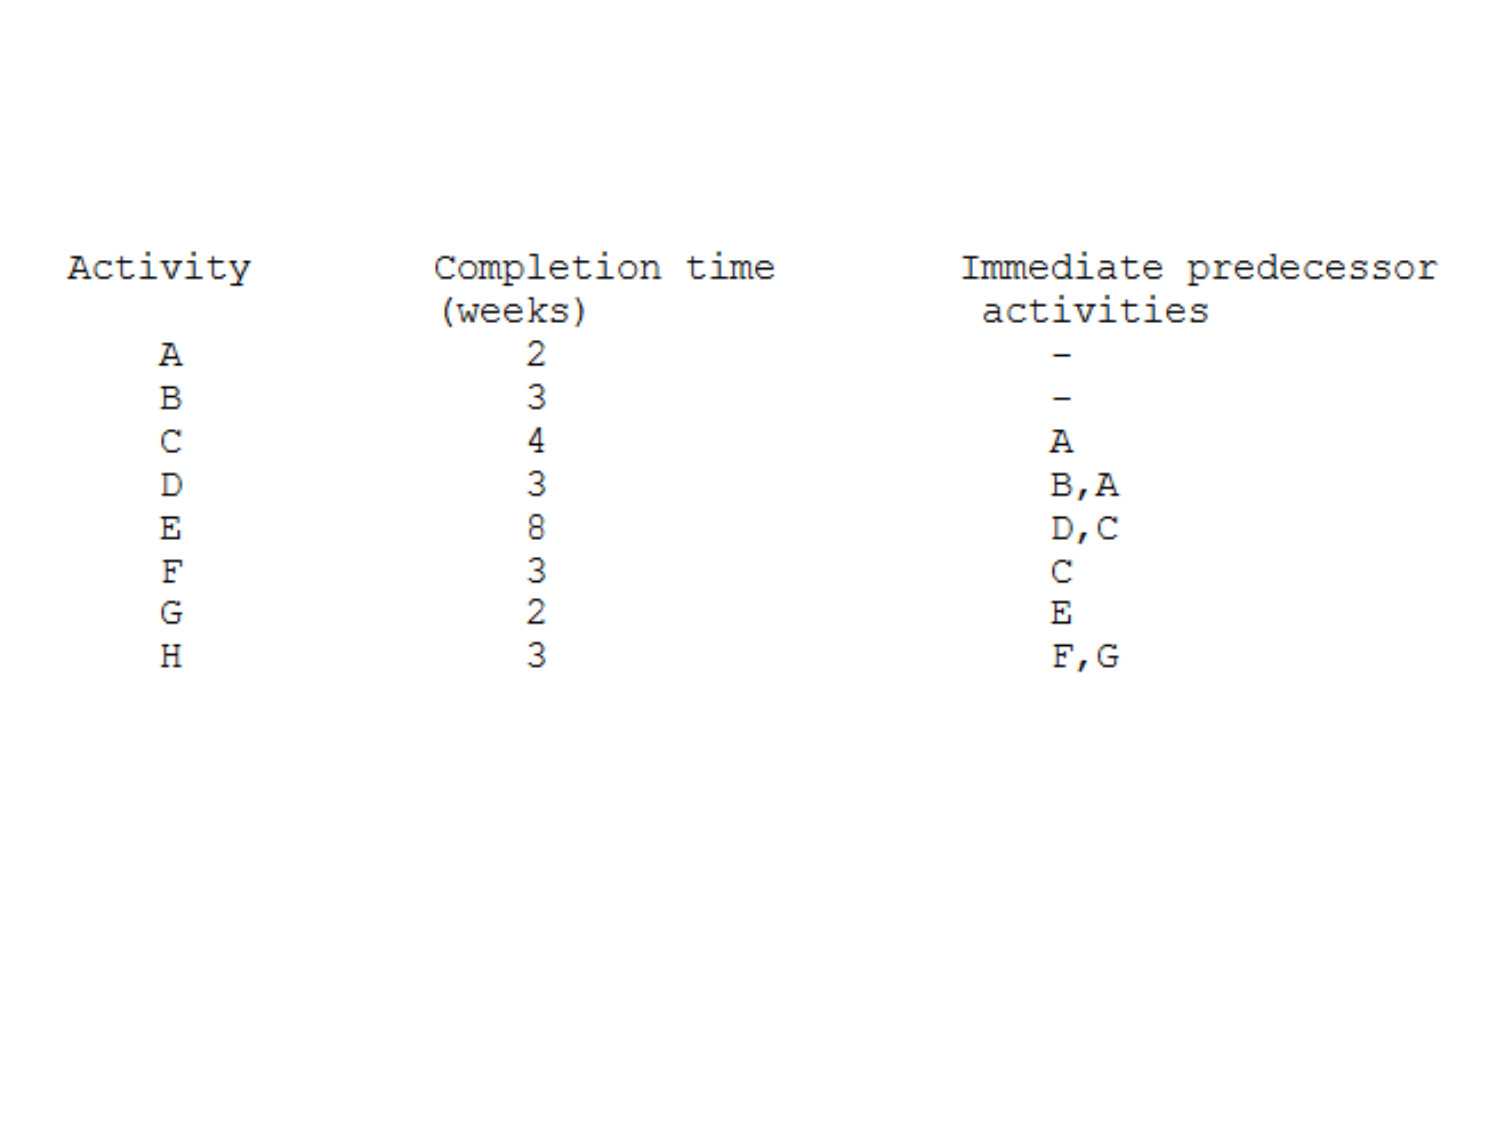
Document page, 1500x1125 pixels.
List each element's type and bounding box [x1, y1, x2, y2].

picture [28, 224, 1472, 701]
